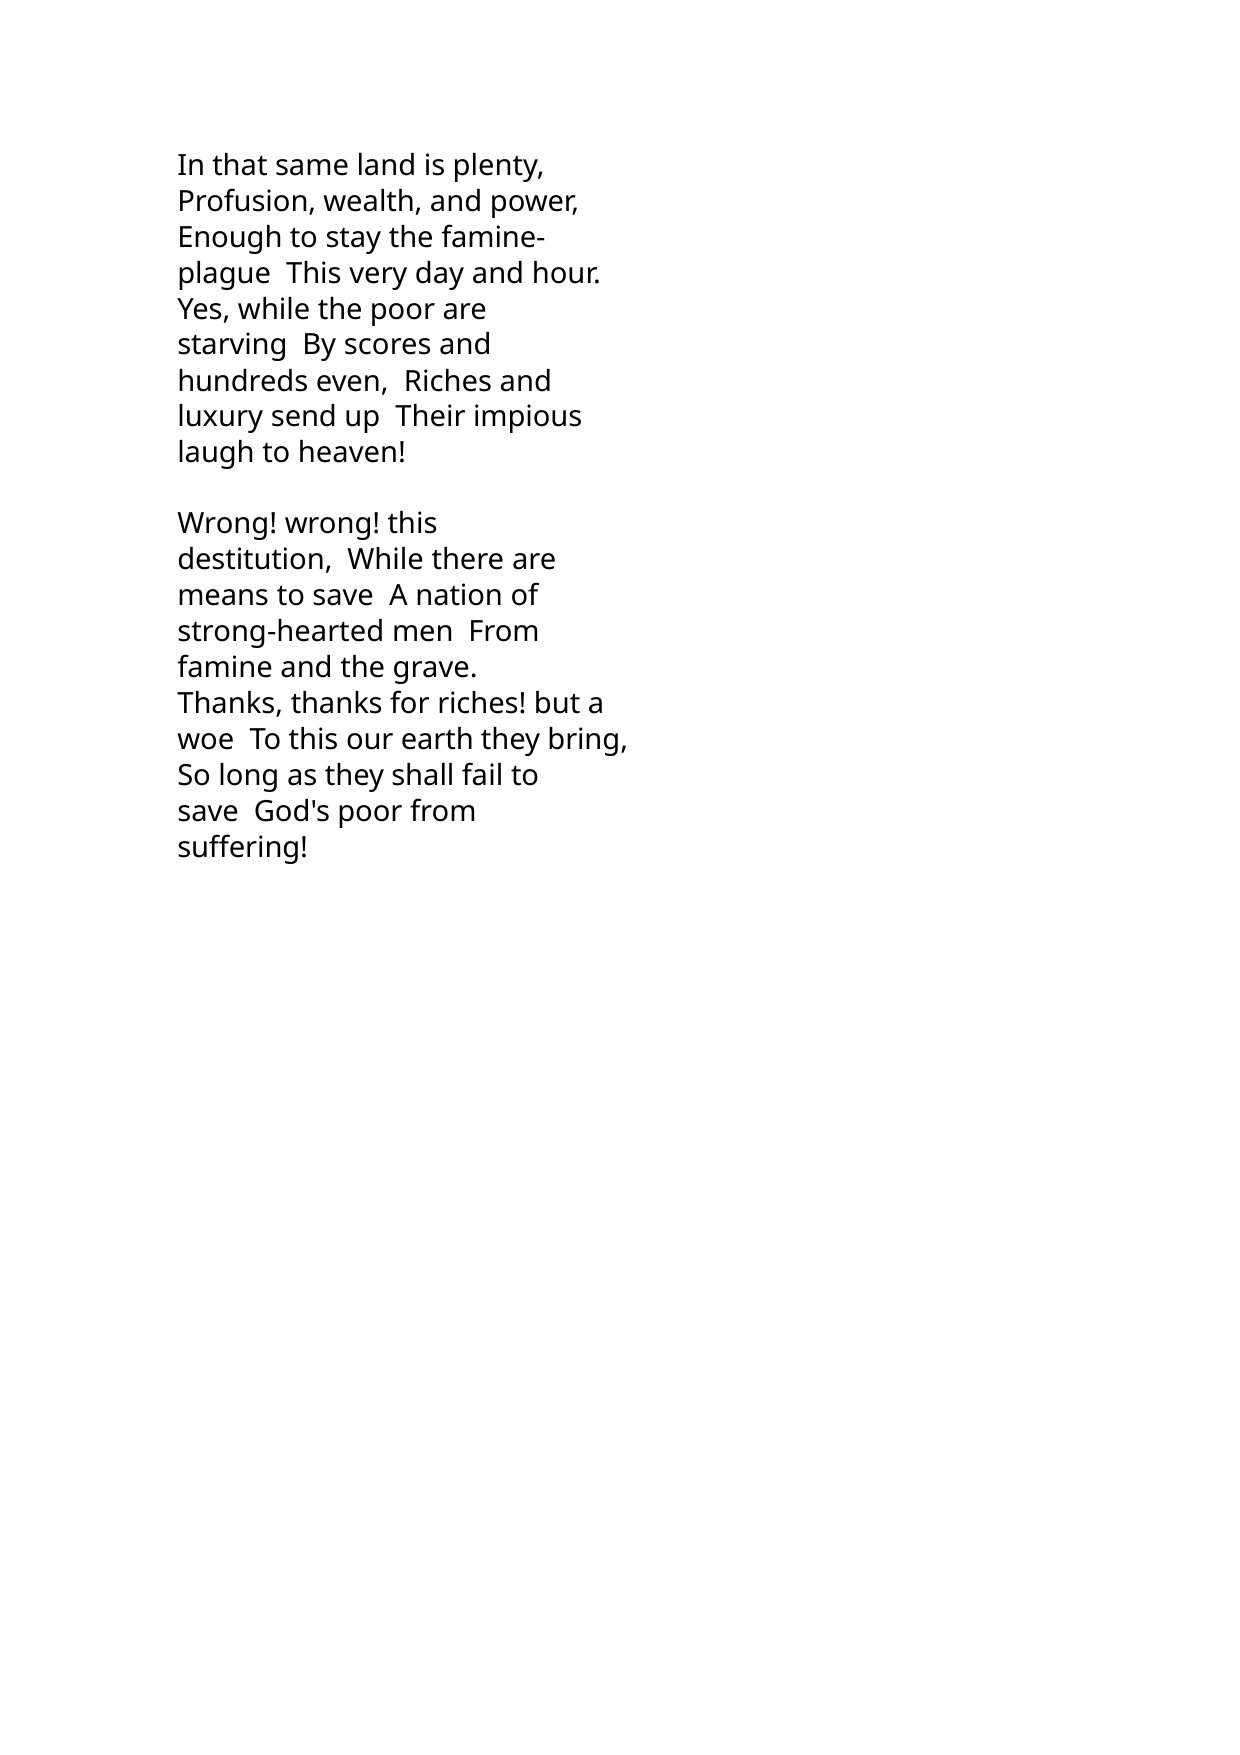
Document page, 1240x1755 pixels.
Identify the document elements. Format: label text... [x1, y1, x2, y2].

text_box In that same land is plenty, Profusion, wealth, and power, Enough to stay the famine-plague This very day and hour. Yes, while the poor are starving By scores and hundreds even, Riches and luxury send up Their impious laugh to heaven! Wrong! wrong! this destitution, While there are means to save A nation of strong-hearted men From famine and the grave. Thanks, thanks for riches! but a woe To this our earth they bring, So long as they shall fail to save God's poor from suffering! [175, 144, 647, 864]
